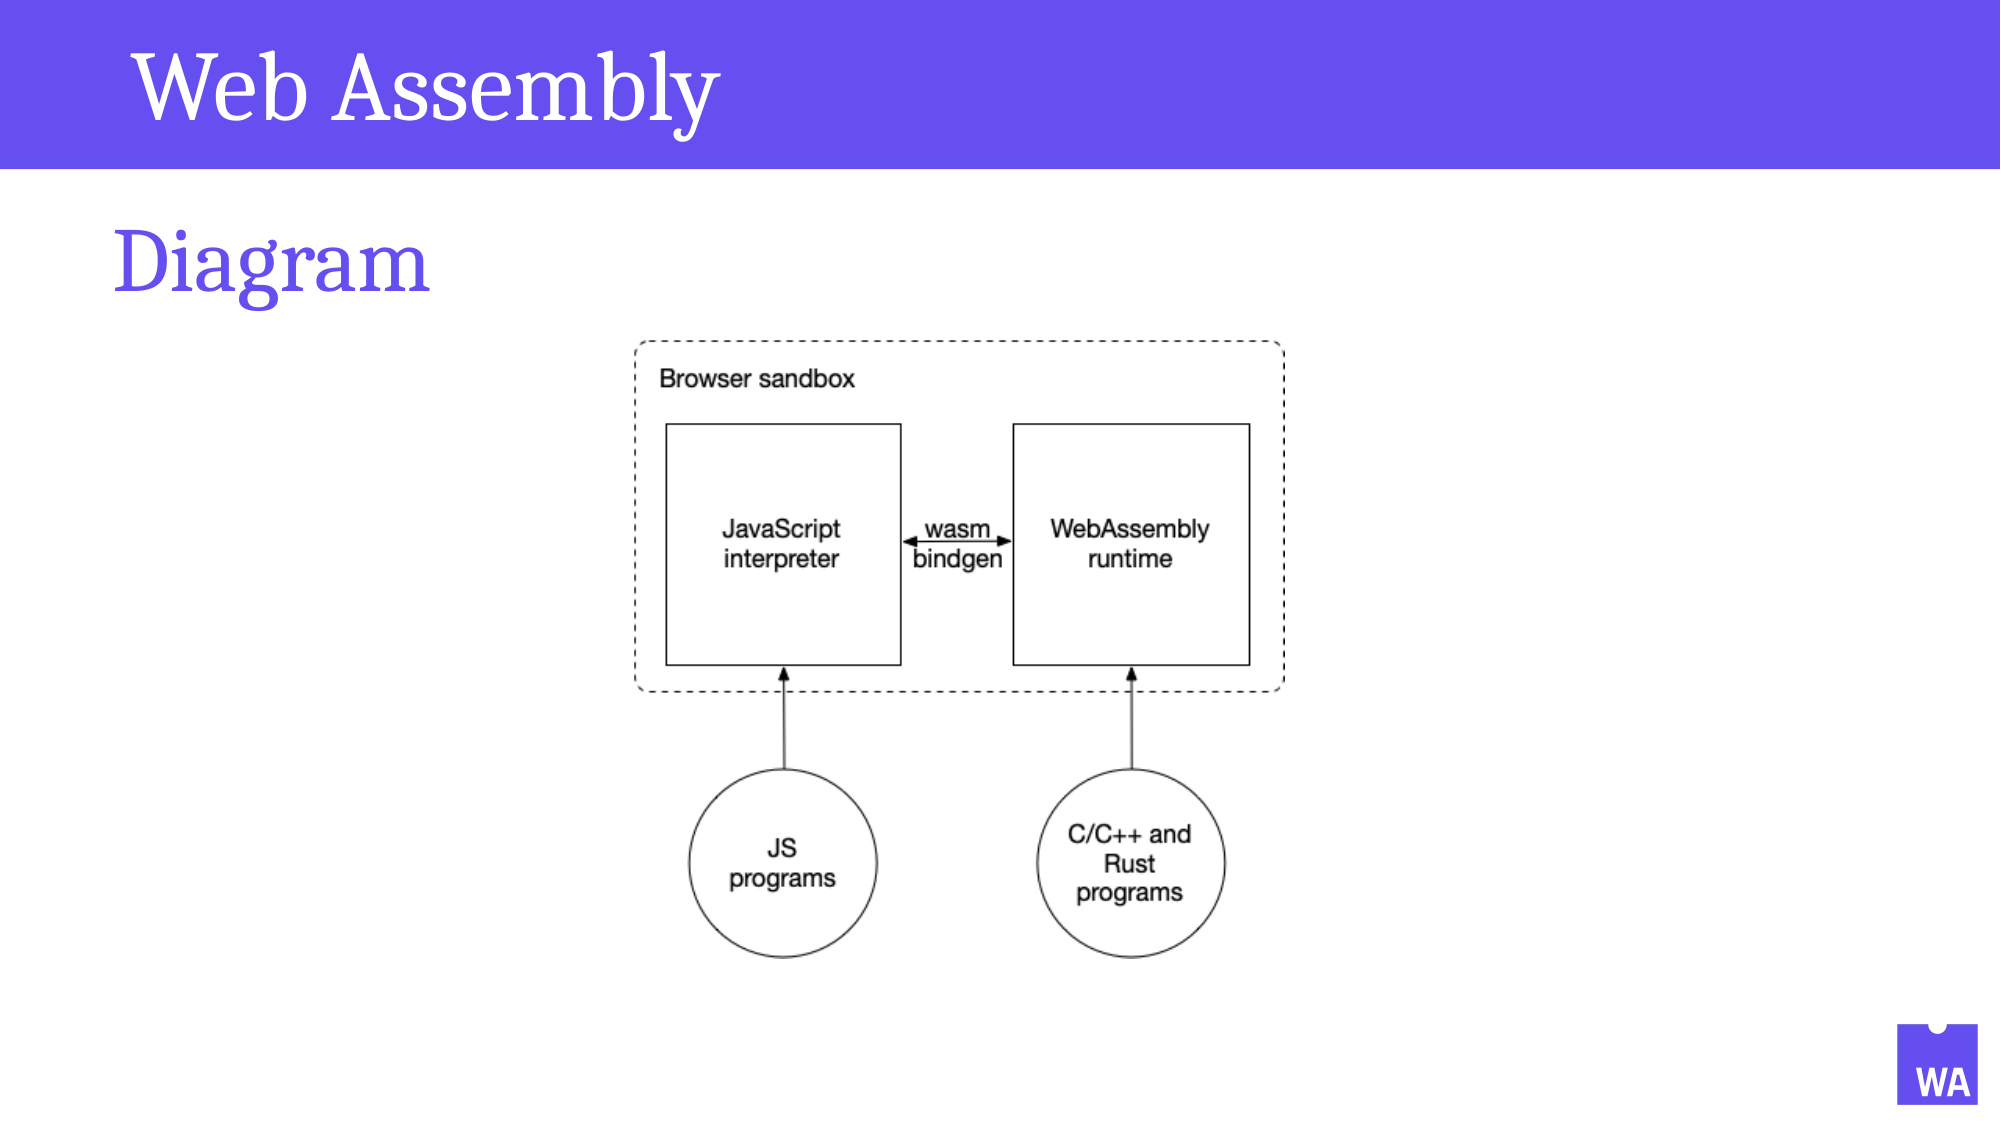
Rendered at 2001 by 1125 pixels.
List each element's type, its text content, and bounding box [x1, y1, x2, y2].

picture [1846, 1004, 2000, 1125]
title Web Assembly [72, 19, 779, 150]
text_box Diagram [97, 189, 566, 319]
text_box [0, 0, 2000, 171]
picture [632, 338, 1286, 959]
